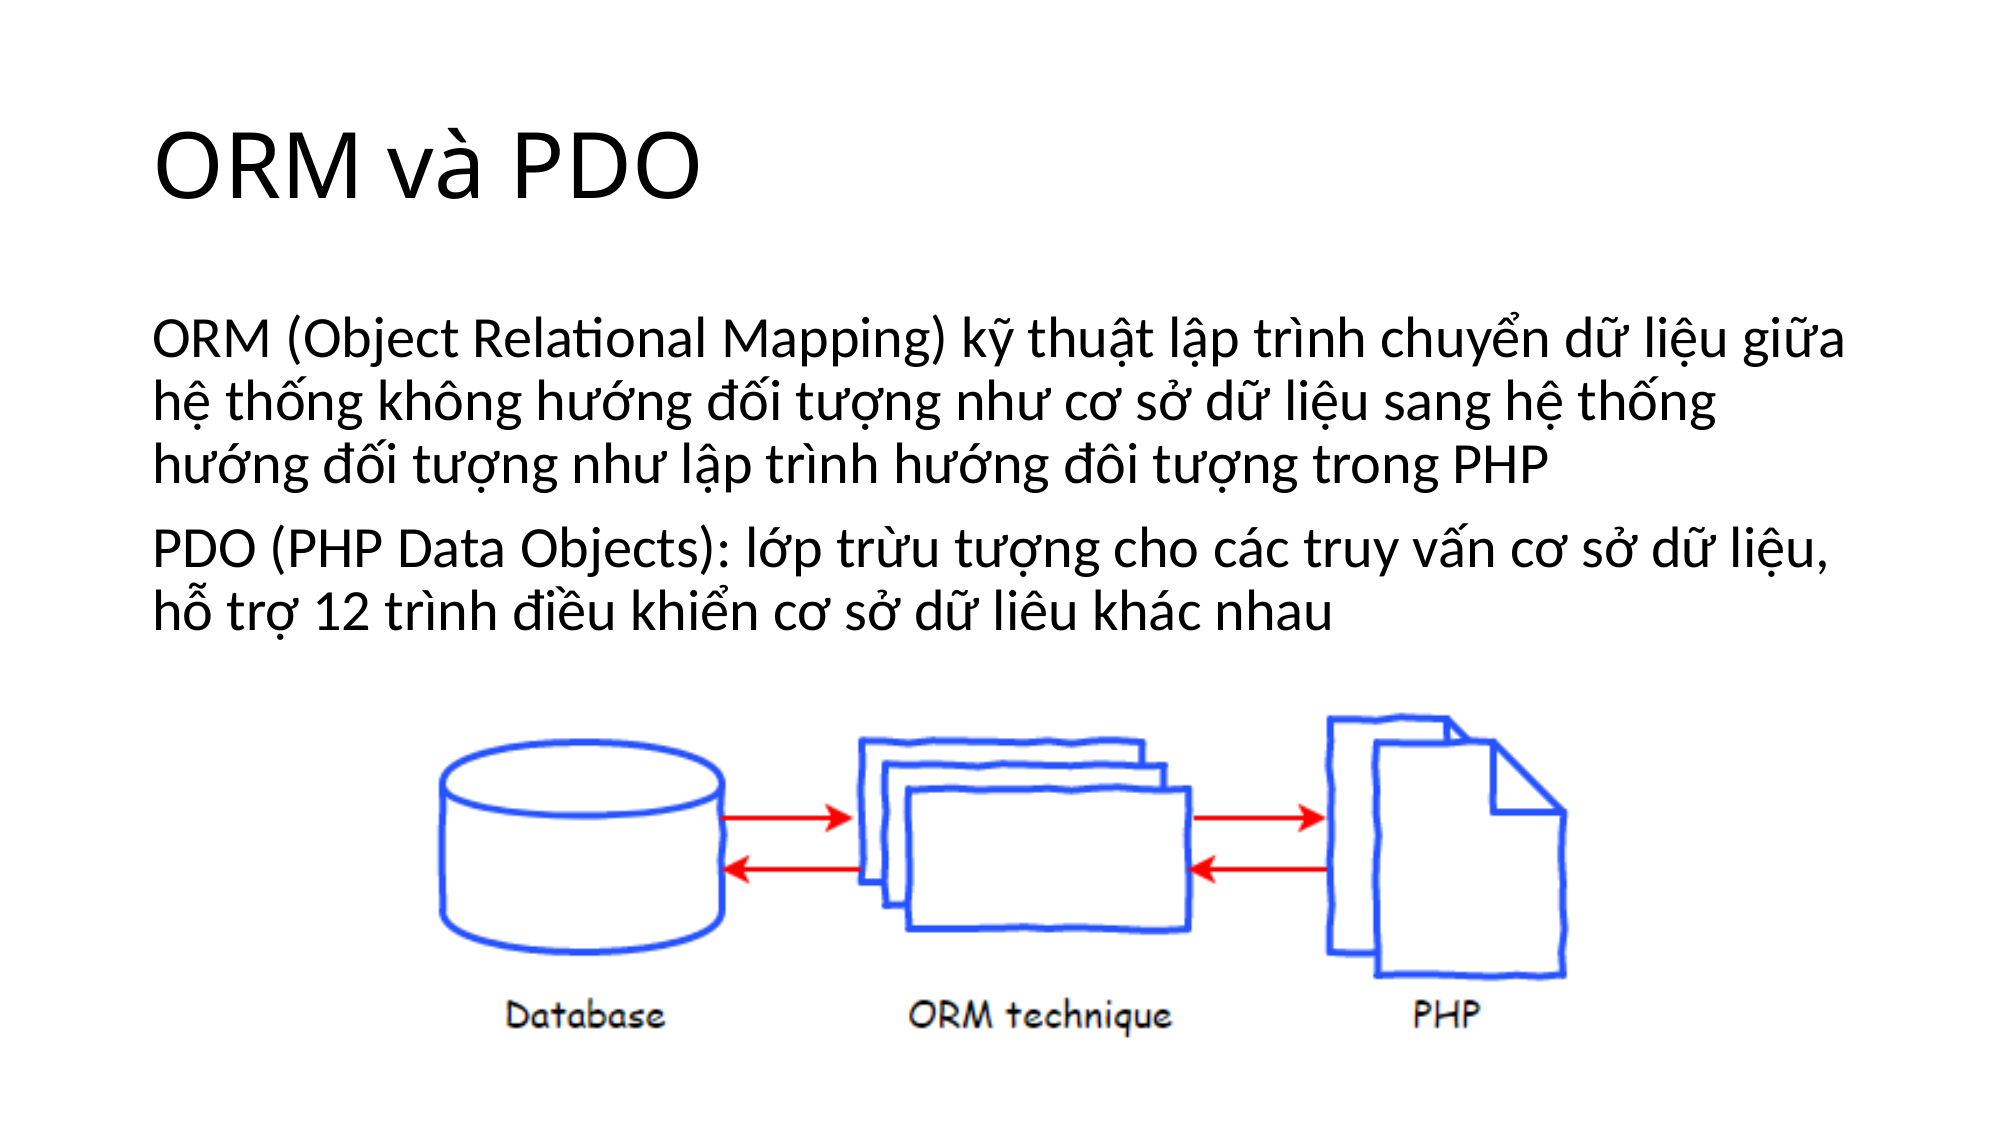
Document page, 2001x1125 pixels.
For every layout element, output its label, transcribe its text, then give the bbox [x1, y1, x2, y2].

picture [386, 632, 1614, 1066]
title ORM và PDO [137, 59, 1863, 278]
list ORM (Object Relational Mapping) kỹ thuật lập trình chuyển dữ liệu giữa hệ thống không hướng đối tượng như cơ sở dữ liệu sang hệ thống hướng đối tượng như lập trình hướng đôi tượng trong PHP PDO (PHP Data Objects): lớp trừu tượng cho các truy vấn cơ sở dữ liệu, hỗ trợ 12 trình điều khiển cơ sở dữ liệu khác nhau [137, 299, 1863, 1014]
